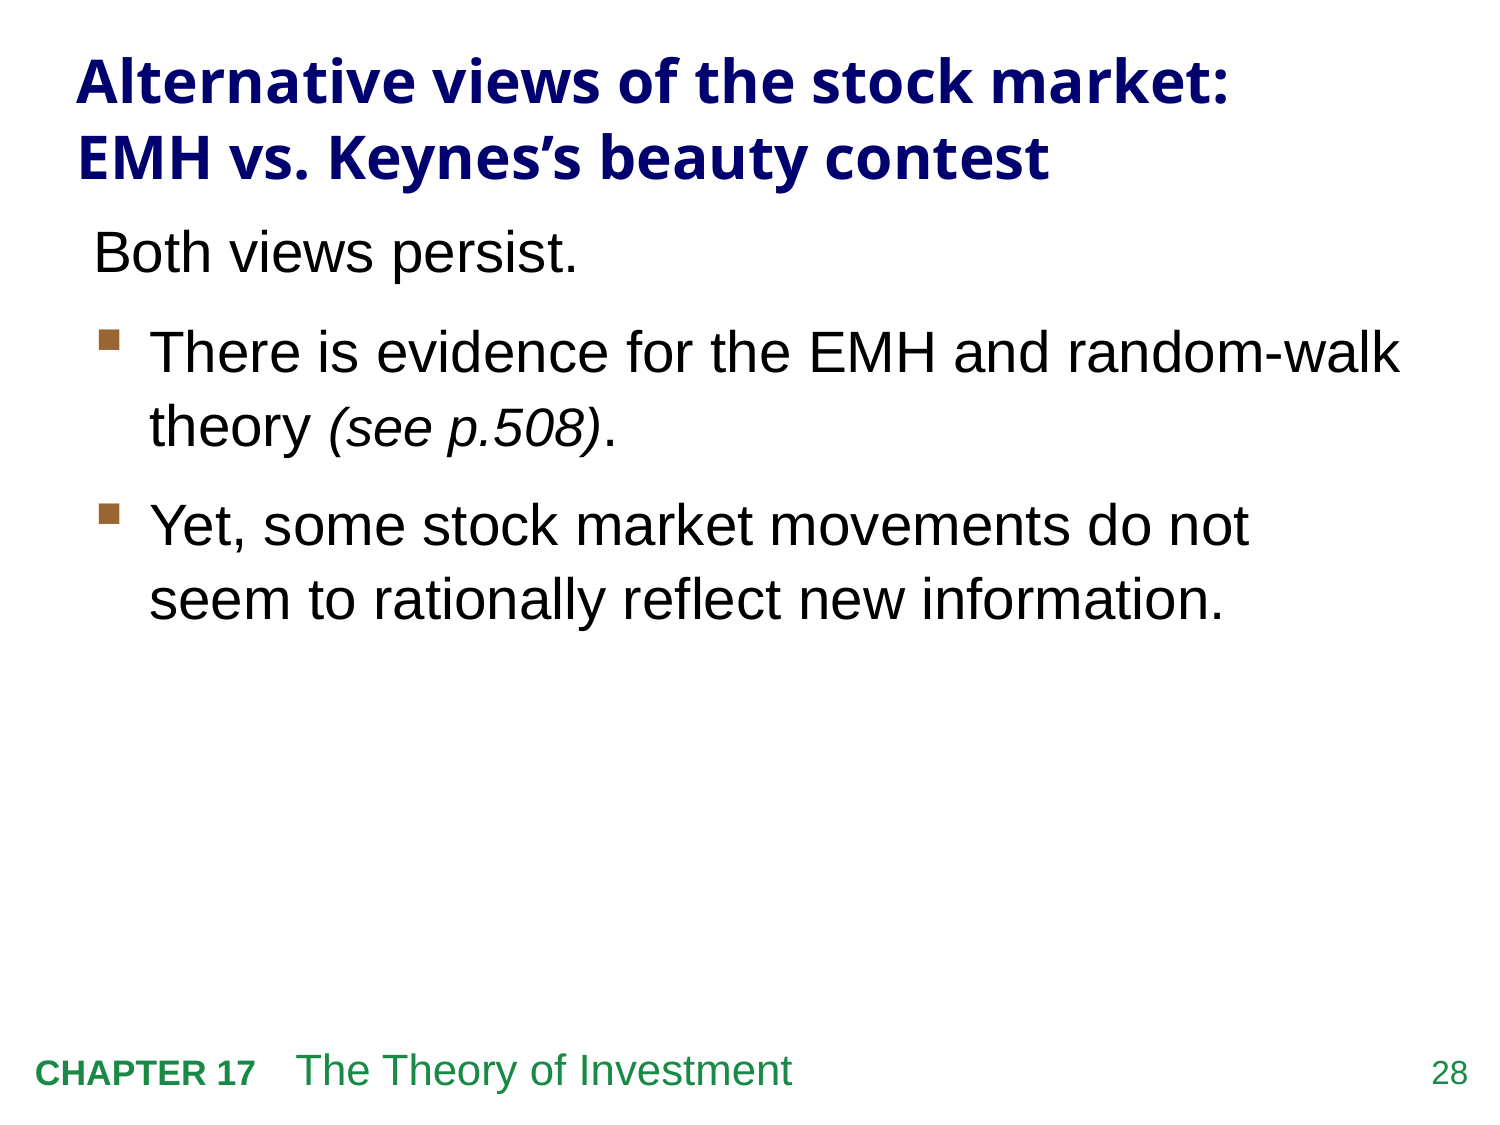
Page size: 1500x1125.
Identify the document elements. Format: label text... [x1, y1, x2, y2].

title Alternative views of the stock market: EMH vs. Keynes’s beauty contest [76, 38, 1430, 193]
list Both views persist. There is evidence for the EMH and random-walk theory (see p.508). Yet, some stock market movements do not seem to rationally reflect new information. [78, 203, 1425, 1005]
